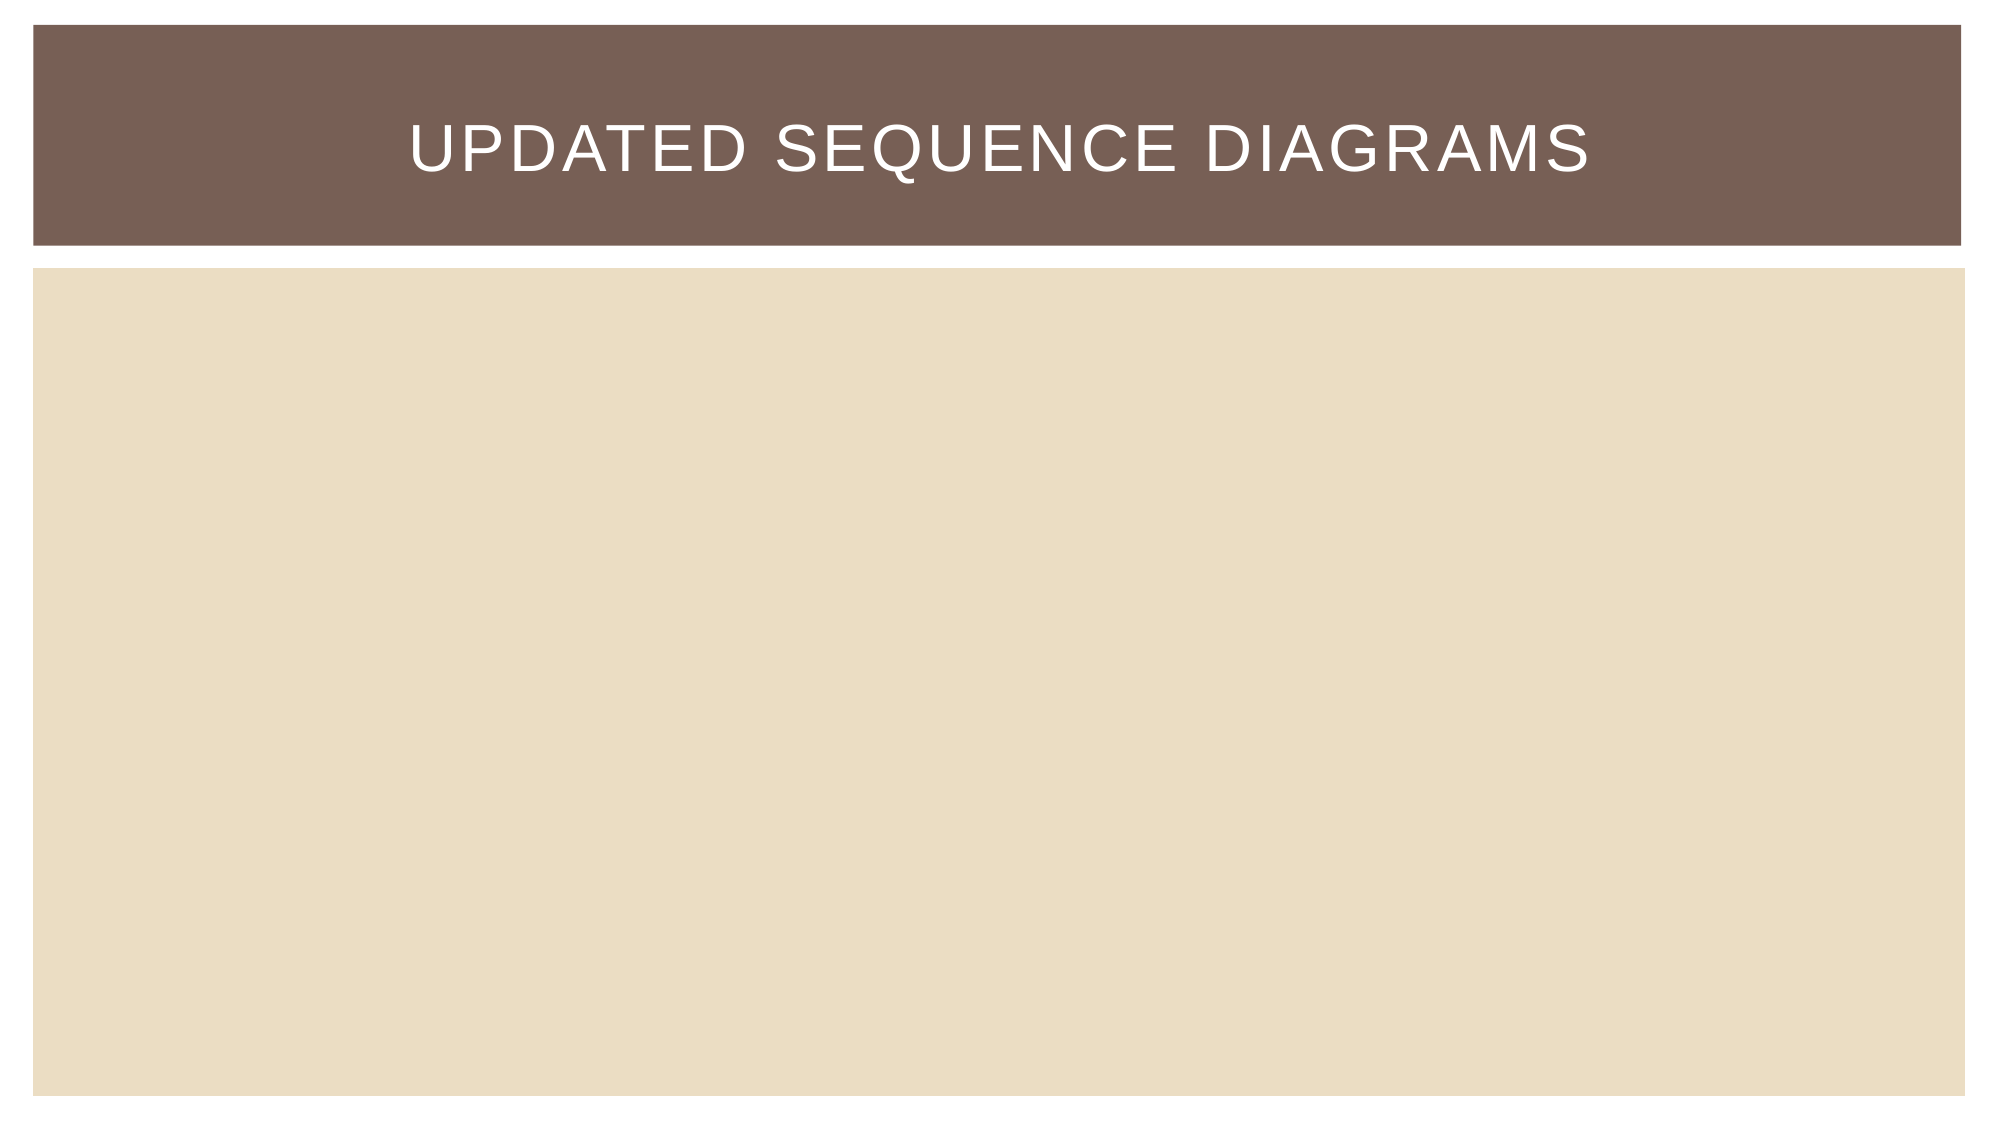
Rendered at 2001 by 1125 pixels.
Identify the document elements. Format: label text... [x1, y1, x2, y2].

title Updated sequence diagrams [83, 58, 1917, 232]
